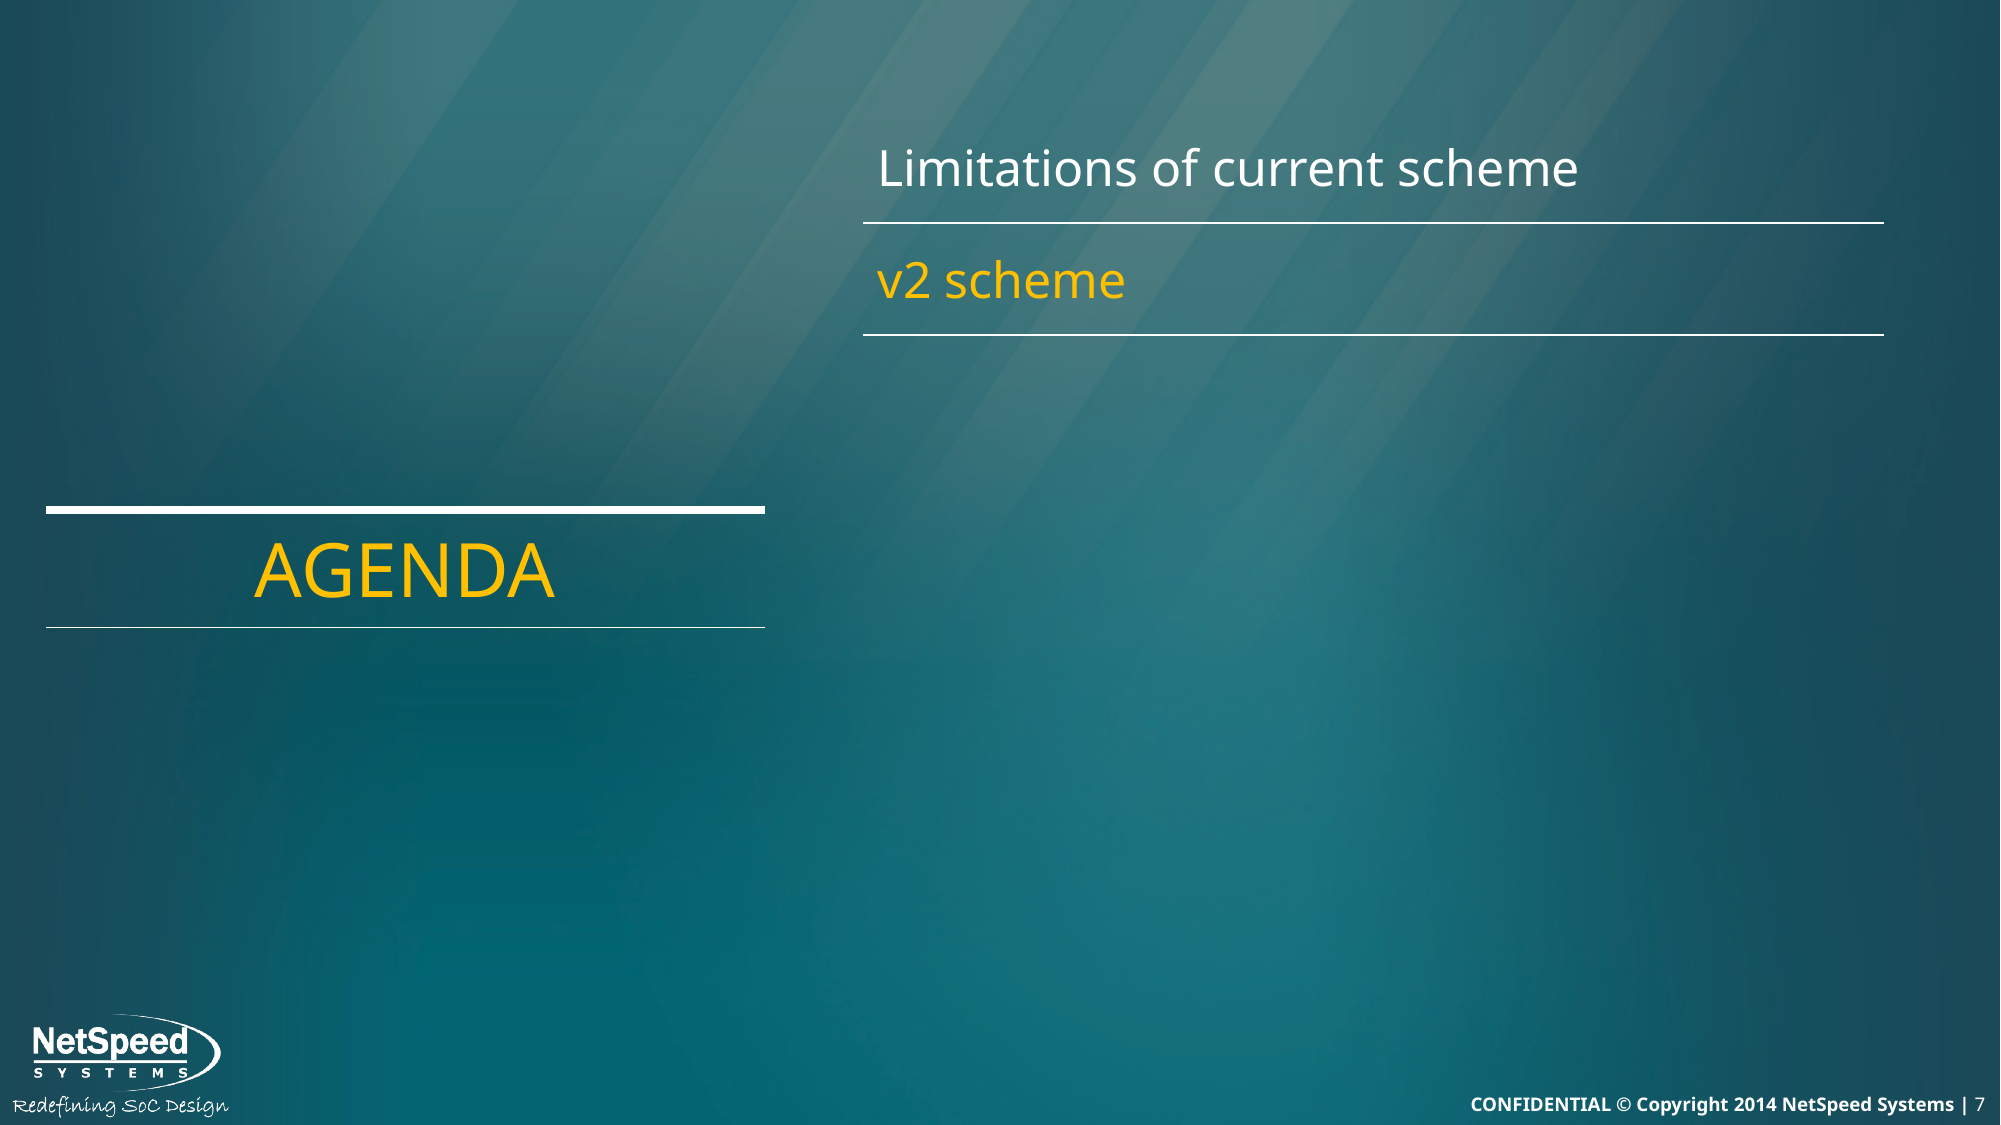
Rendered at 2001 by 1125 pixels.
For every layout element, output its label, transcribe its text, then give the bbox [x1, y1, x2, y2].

picture [0, 0, 2000, 1125]
table_header Agenda [46, 514, 765, 627]
table_cell v2 scheme [863, 224, 1884, 334]
table_header Limitations of current scheme [863, 111, 1884, 222]
